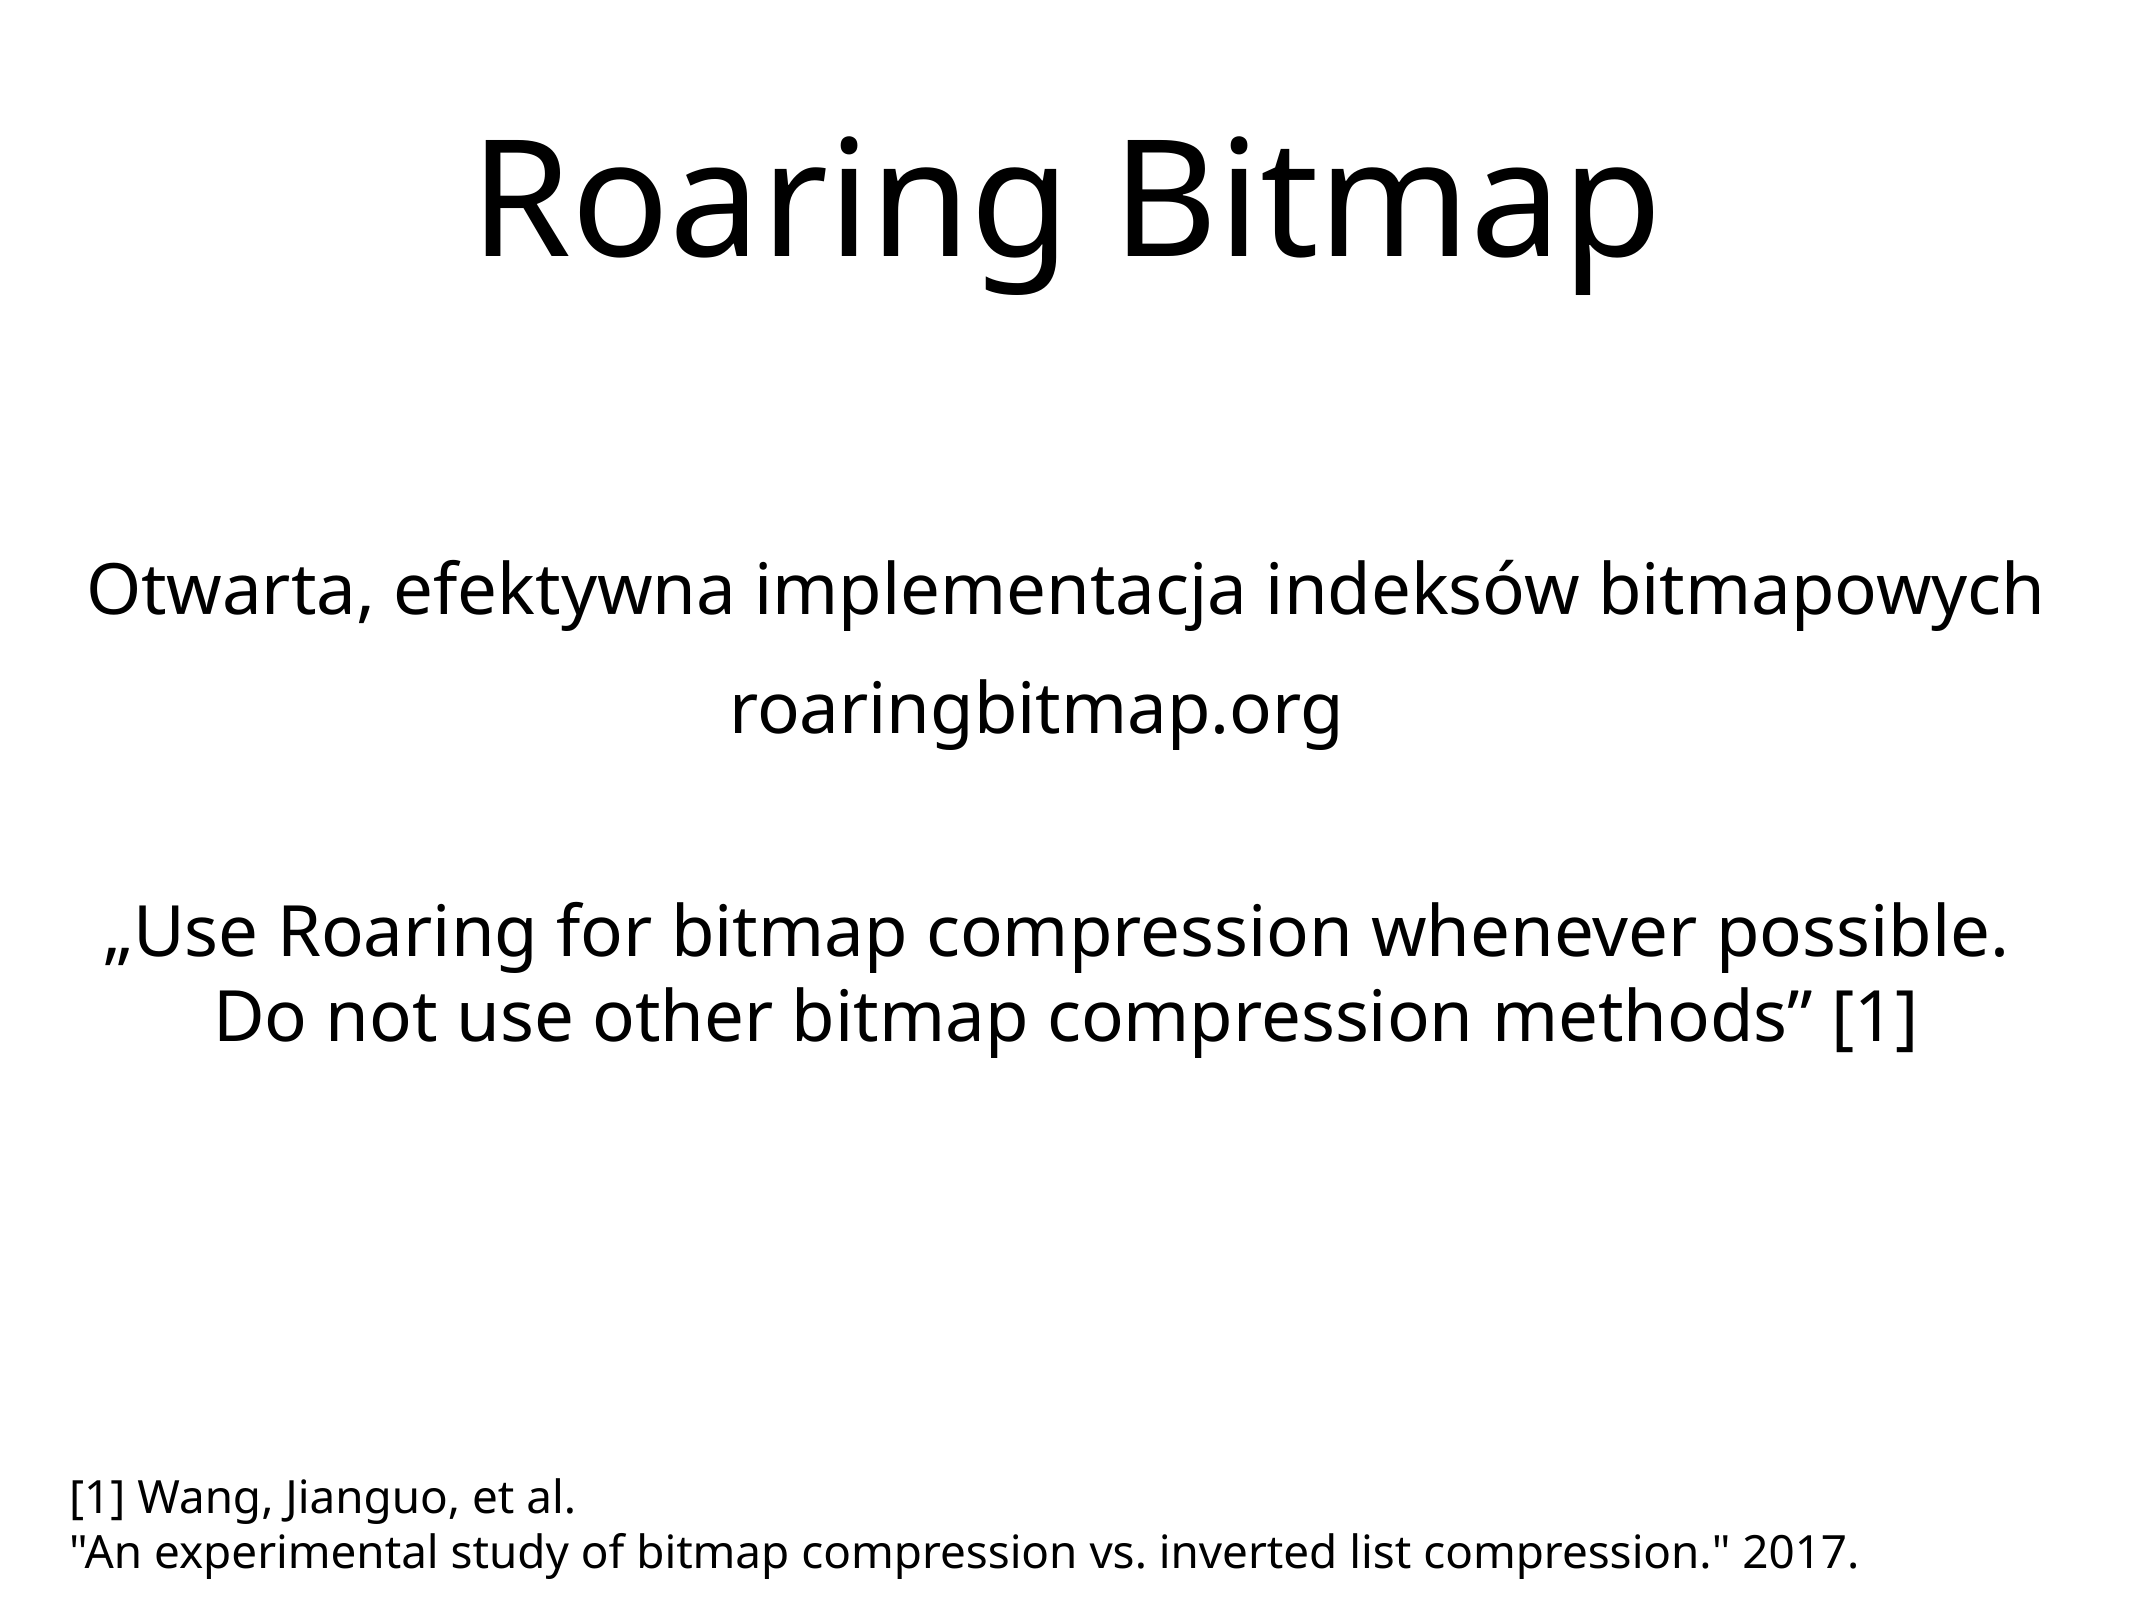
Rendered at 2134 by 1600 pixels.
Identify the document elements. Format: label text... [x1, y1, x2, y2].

text_box „Use Roaring for bitmap compression whenever possible. Do not use other bitmap compression methods” [1] [97, 879, 2036, 1063]
text_box Otwarta, efektywna implementacja indeksów bitmapowych [79, 537, 2054, 635]
text_box roaringbitmap.org [723, 656, 1352, 754]
text_box [1] Wang, Jianguo, et al. "An experimental study of bitmap compression vs. inverted list compression." 2017. [62, 1461, 2134, 1584]
title Roaring Bitmap [383, 58, 1750, 325]
